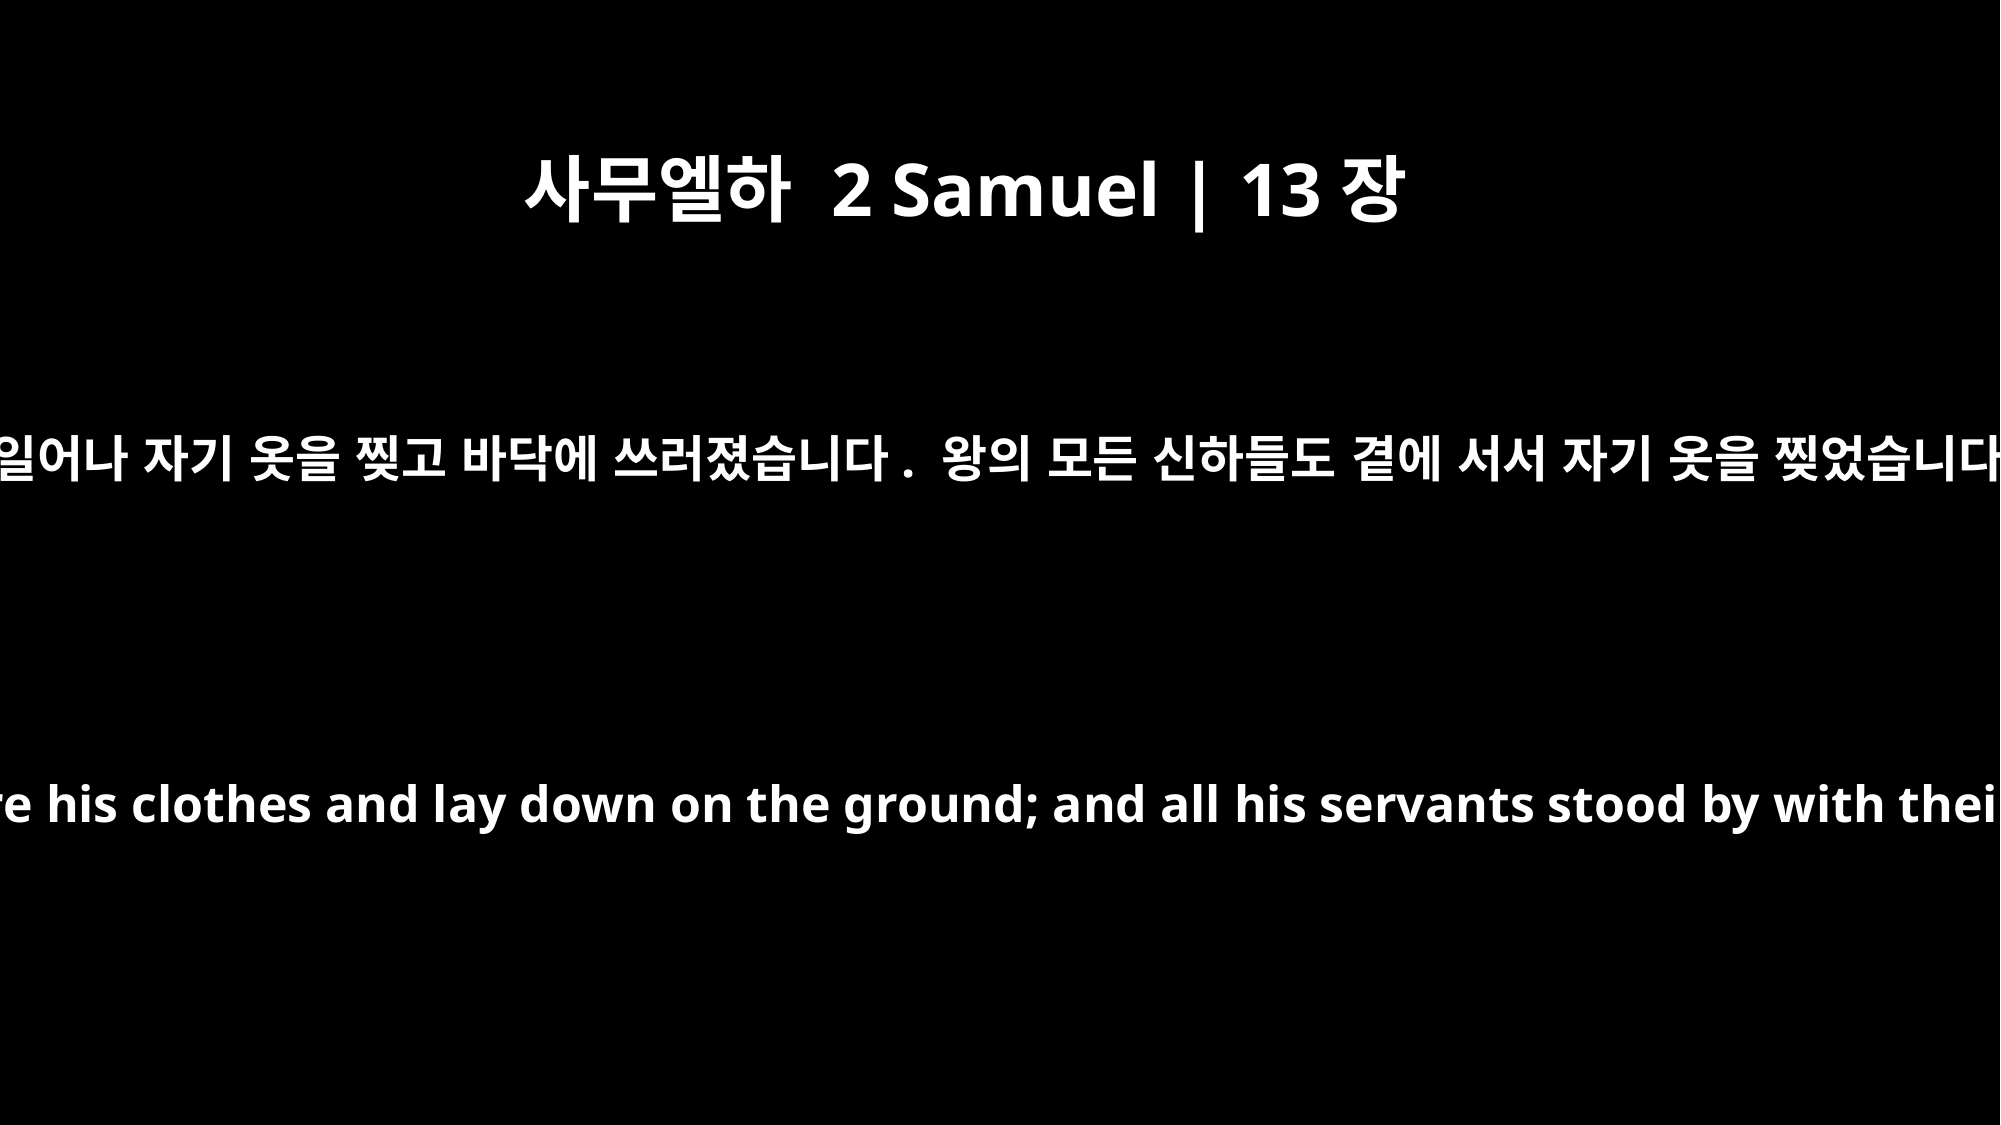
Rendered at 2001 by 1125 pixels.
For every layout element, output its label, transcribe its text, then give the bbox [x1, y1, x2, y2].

text_box 사무엘하 2 Samuel | 13장 [509, 136, 1423, 239]
text_box The king stood up, tore his clothes and lay down on the ground; and all his servants stood by with their clothes torn. [0, 764, 2000, 840]
text_box 31 왕은 일어나 자기 옷을 찢고 바닥에 쓰러졌습니다. 왕의 모든 신하들도 곁에 서서 자기 옷을 찢었습니다. [0, 359, 2000, 495]
